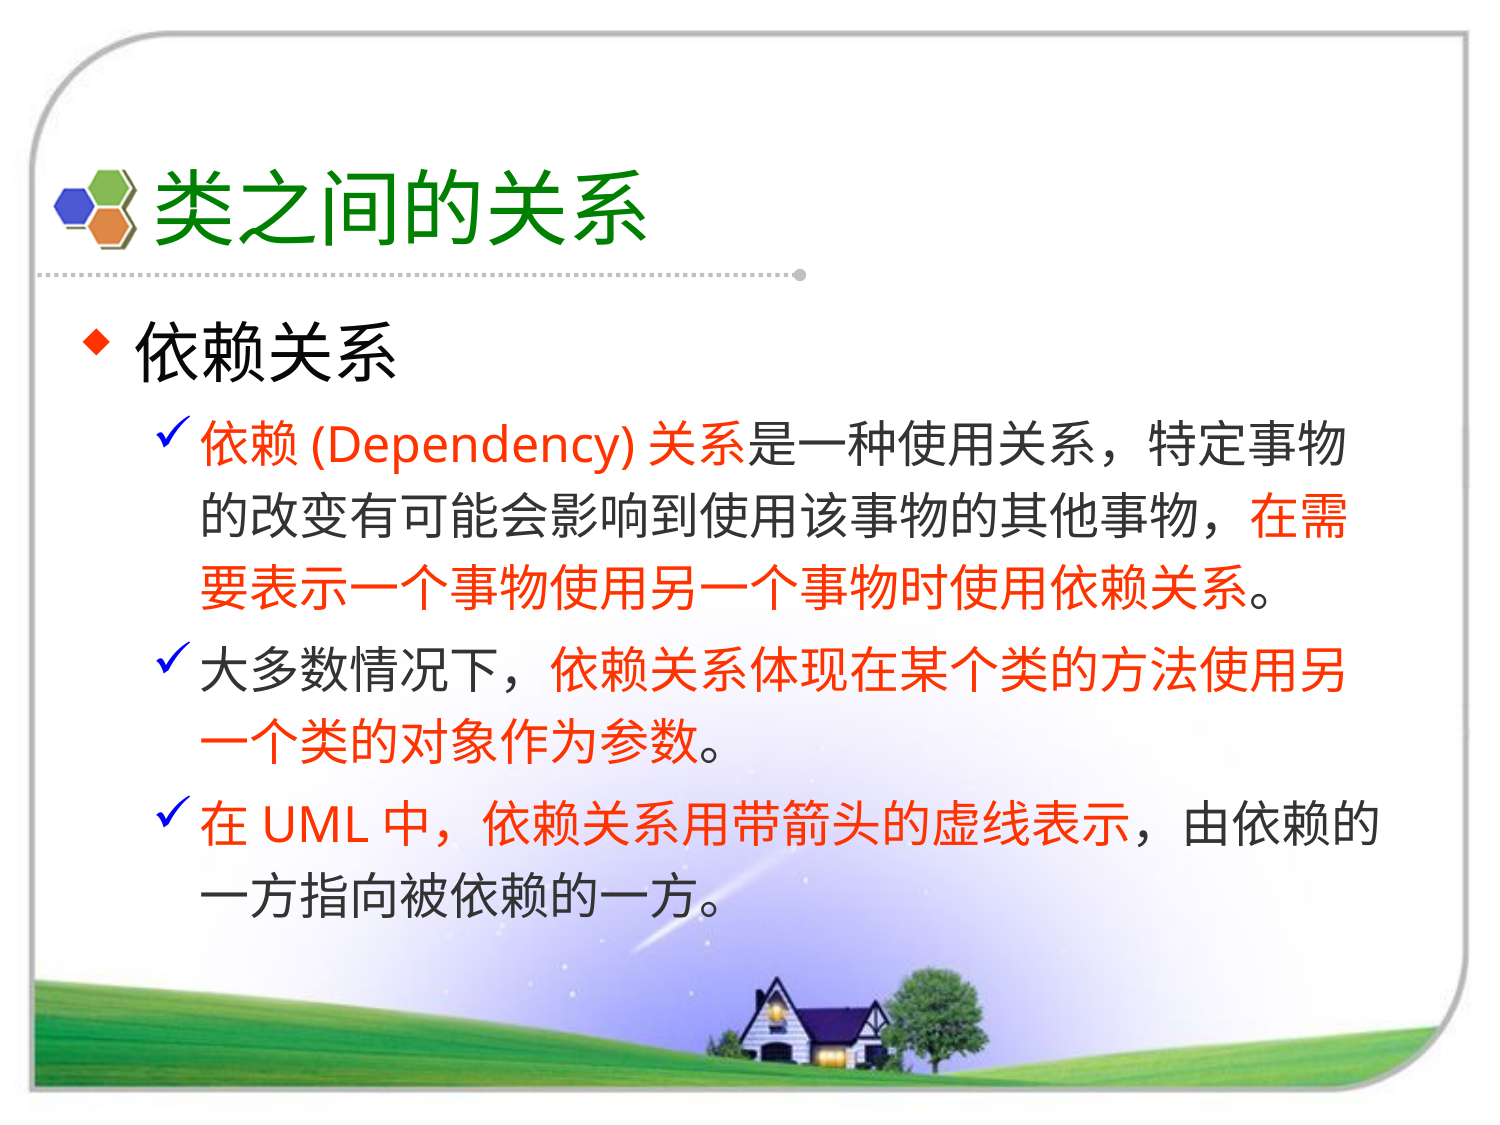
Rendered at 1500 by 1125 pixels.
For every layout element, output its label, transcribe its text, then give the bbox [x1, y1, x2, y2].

text_box [0, 0, 1500, 75]
list 依赖关系 依赖(Dependency)关系是一种使用关系，特定事物的改变有可能会影响到使用该事物的其他事物，在需要表示一个事物使用另一个事物时使用依赖关系。 大多数情况下，依赖关系体现在某个类的方法使用另一个类的对象作为参数。 在UML中，依赖关系用带箭头的虚线表示，由依赖的一方指向被依赖的一方。 [62, 287, 1413, 963]
picture [0, 75, 1500, 1125]
title 类之间的关系 [137, 149, 1175, 263]
